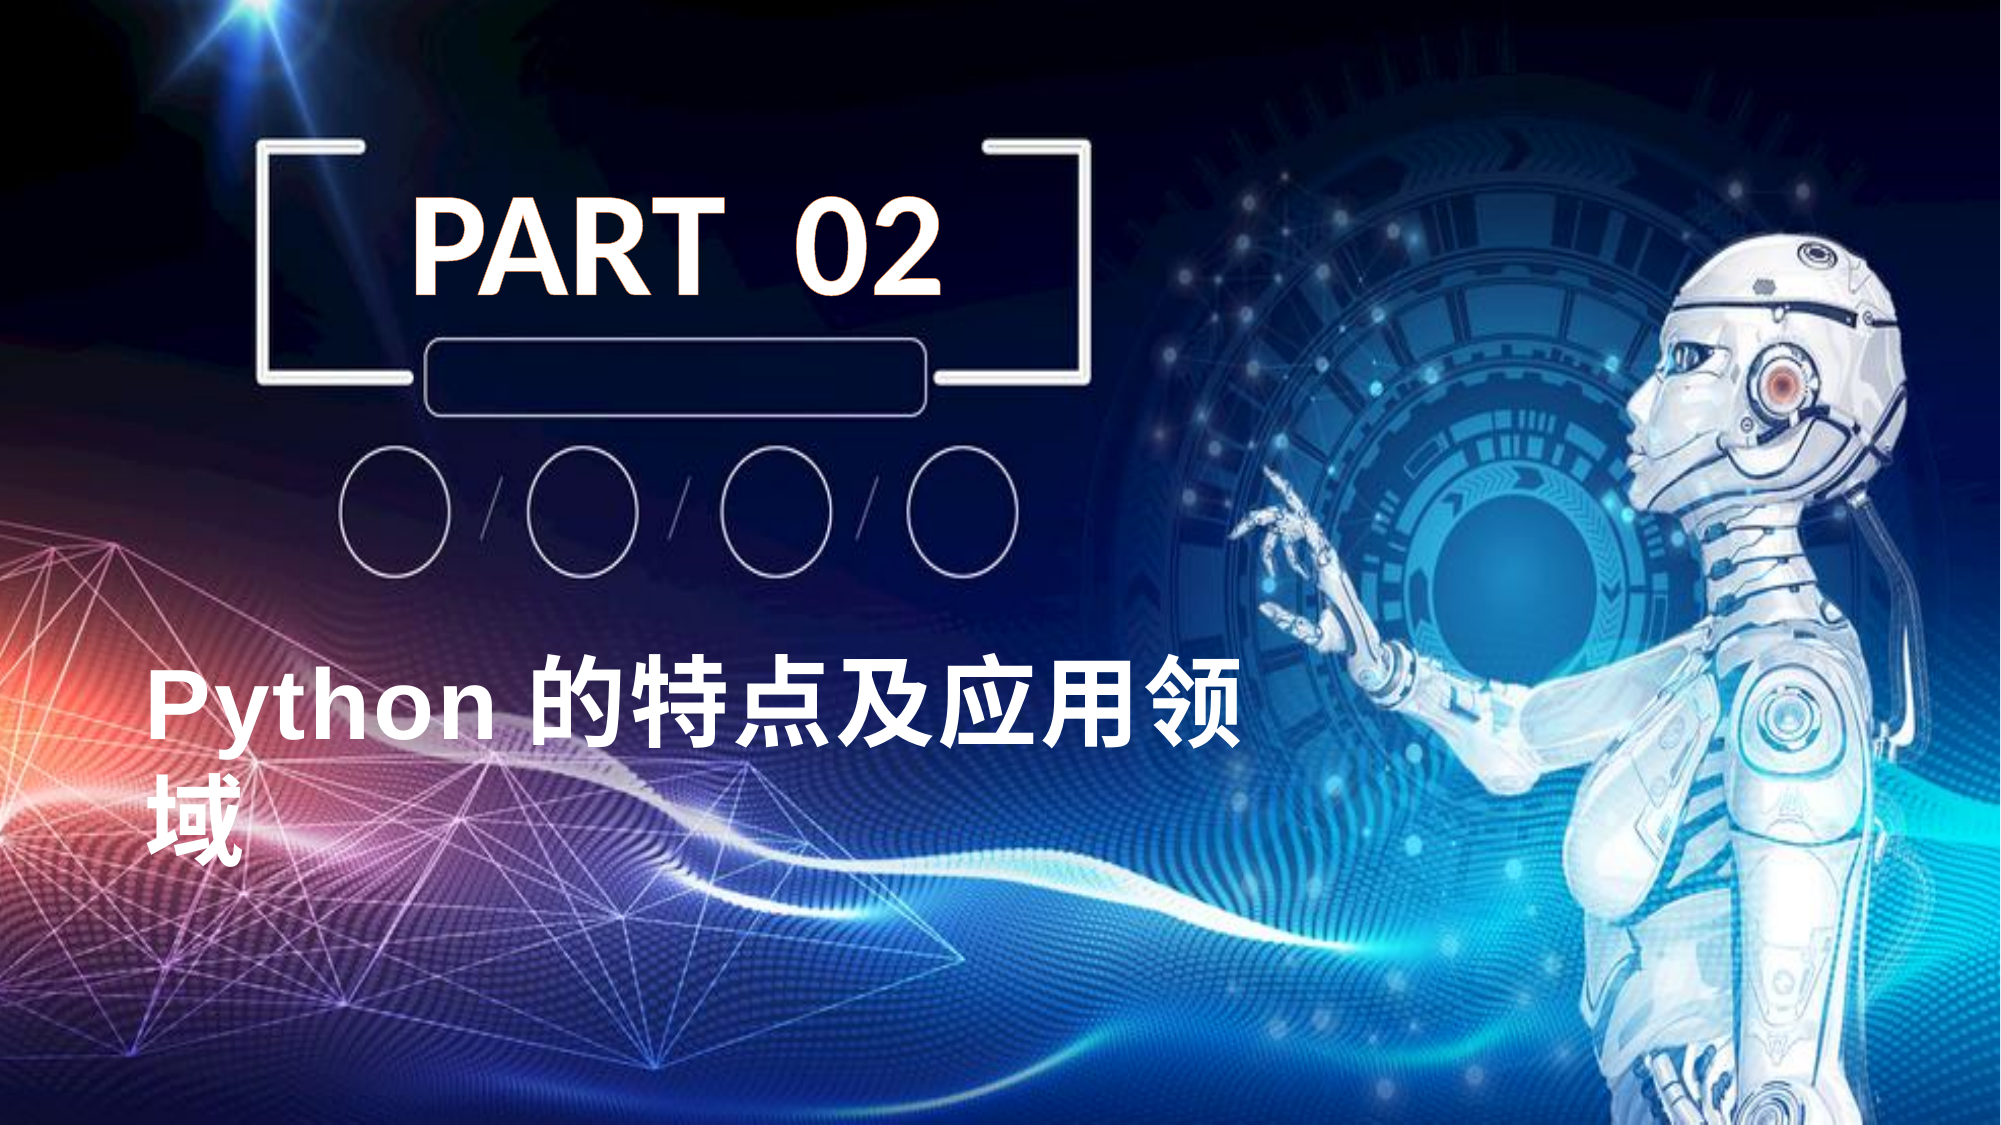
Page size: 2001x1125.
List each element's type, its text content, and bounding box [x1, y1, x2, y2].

picture [0, 0, 2001, 1125]
picture [1966, 1017, 1982, 1023]
text_box PART 02 [392, 137, 961, 333]
text_box Python的特点及应用领域 [130, 631, 1352, 887]
picture [1986, 1010, 1997, 1014]
picture [1973, 768, 1984, 773]
